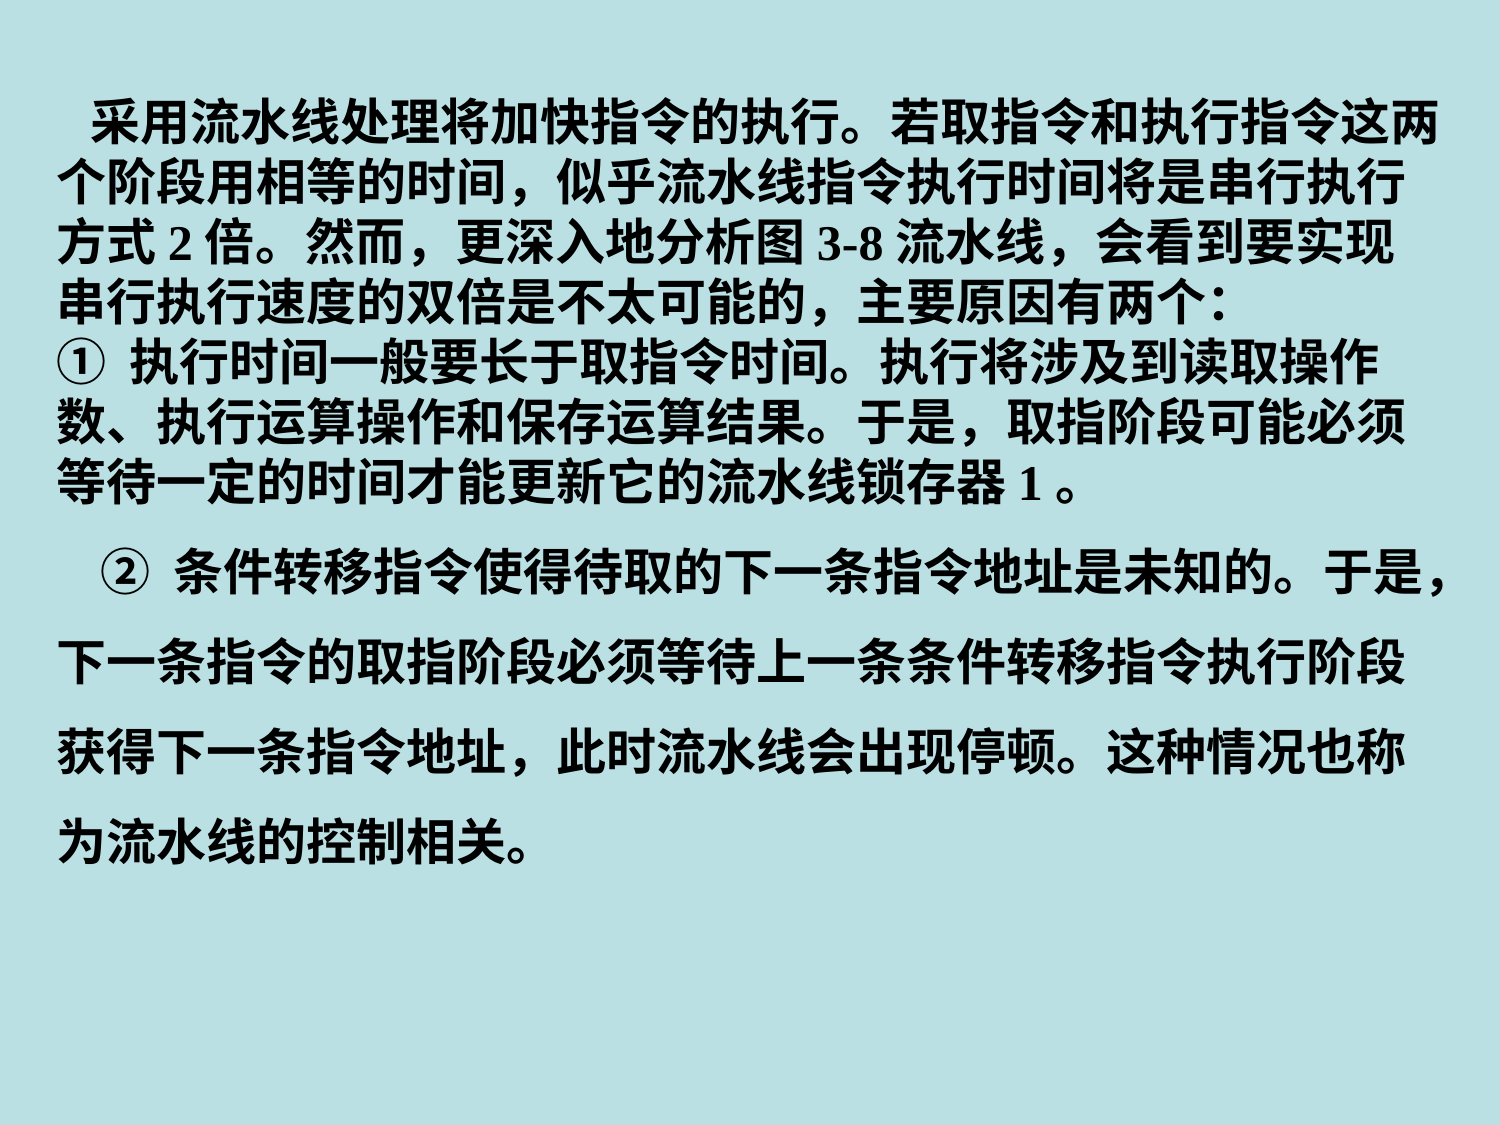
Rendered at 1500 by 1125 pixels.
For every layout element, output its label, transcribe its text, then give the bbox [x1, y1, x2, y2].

text_box 采用流水线处理将加快指令的执行。若取指令和执行指令这两个阶段用相等的时间，似乎流水线指令执行时间将是串行执行方式2倍。然而，更深入地分析图3-8流水线，会看到要实现串行执行速度的双倍是不太可能的，主要原因有两个： ① 执行时间一般要长于取指令时间。执行将涉及到读取操作数、执行运算操作和保存运算结果。于是，取指阶段可能必须等待一定的时间才能更新它的流水线锁存器1。 ② 条件转移指令使得待取的下一条指令地址是未知的。于是，下一条指令的取指阶段必须等待上一条条件转移指令执行阶段获得下一条指令地址，此时流水线会出现停顿。这种情况也称为流水线的控制相关。 [41, 82, 1459, 878]
